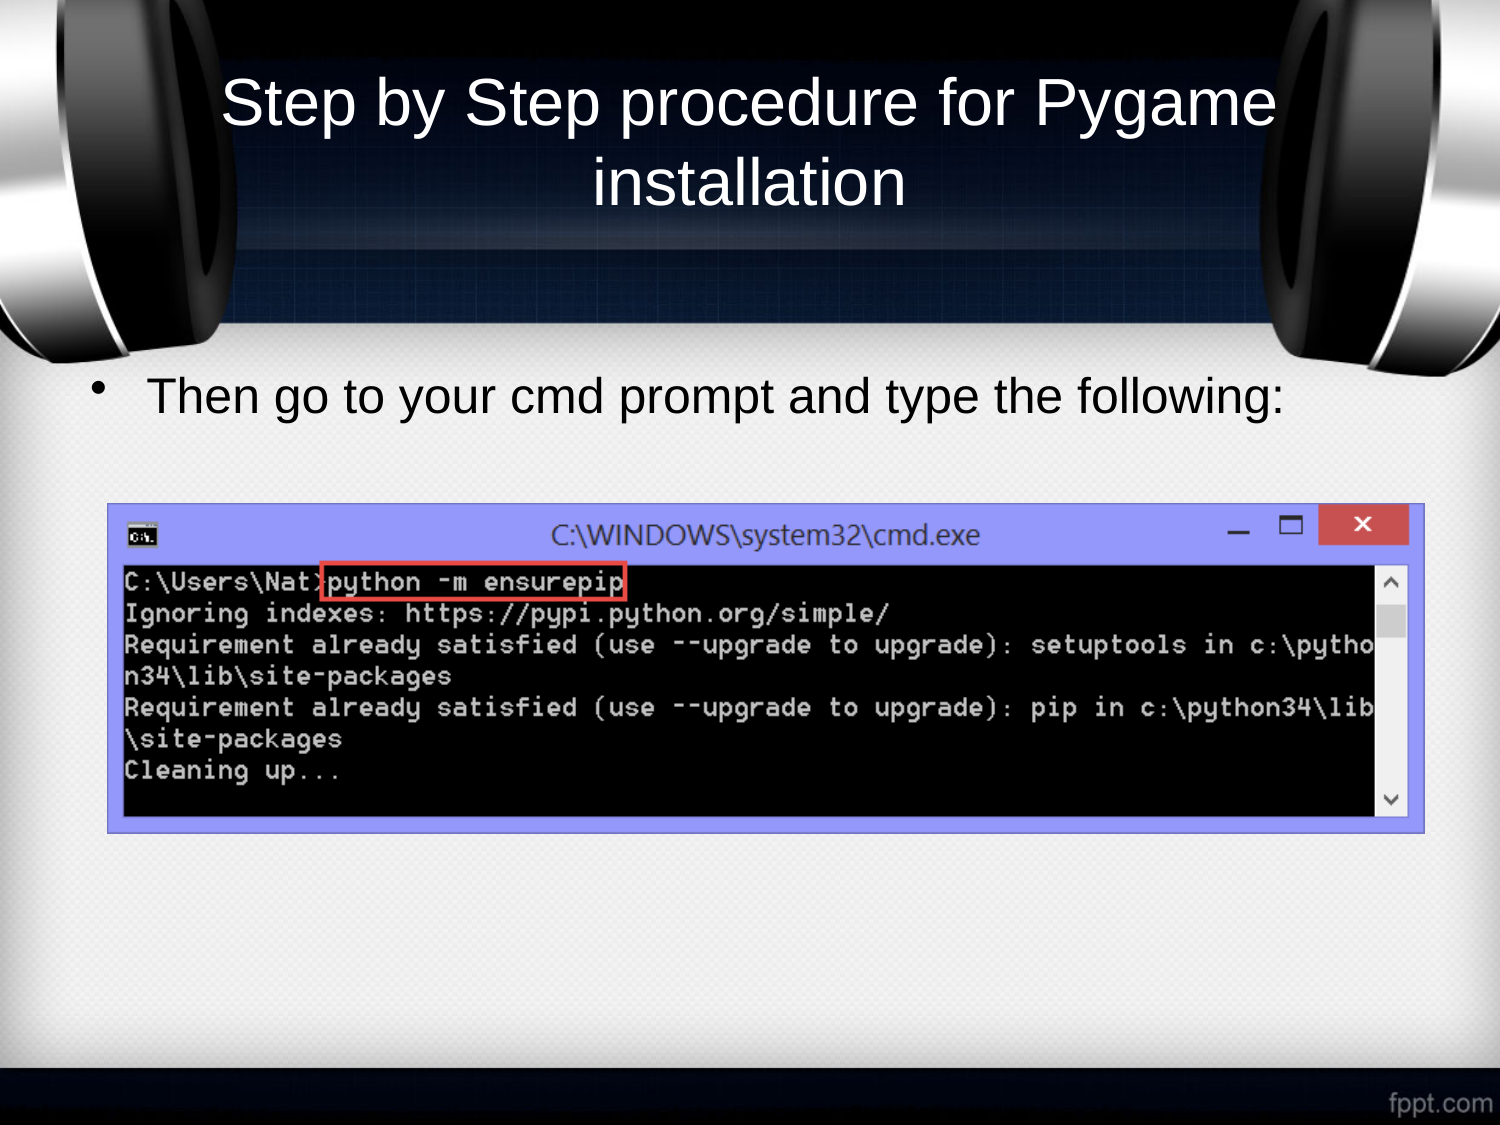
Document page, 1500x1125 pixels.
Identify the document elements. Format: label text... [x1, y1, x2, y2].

list Then go to your cmd prompt and type the following: [75, 356, 1425, 1099]
title Step by Step procedure for Pygame installation [75, 45, 1425, 233]
picture [0, 0, 1500, 1125]
